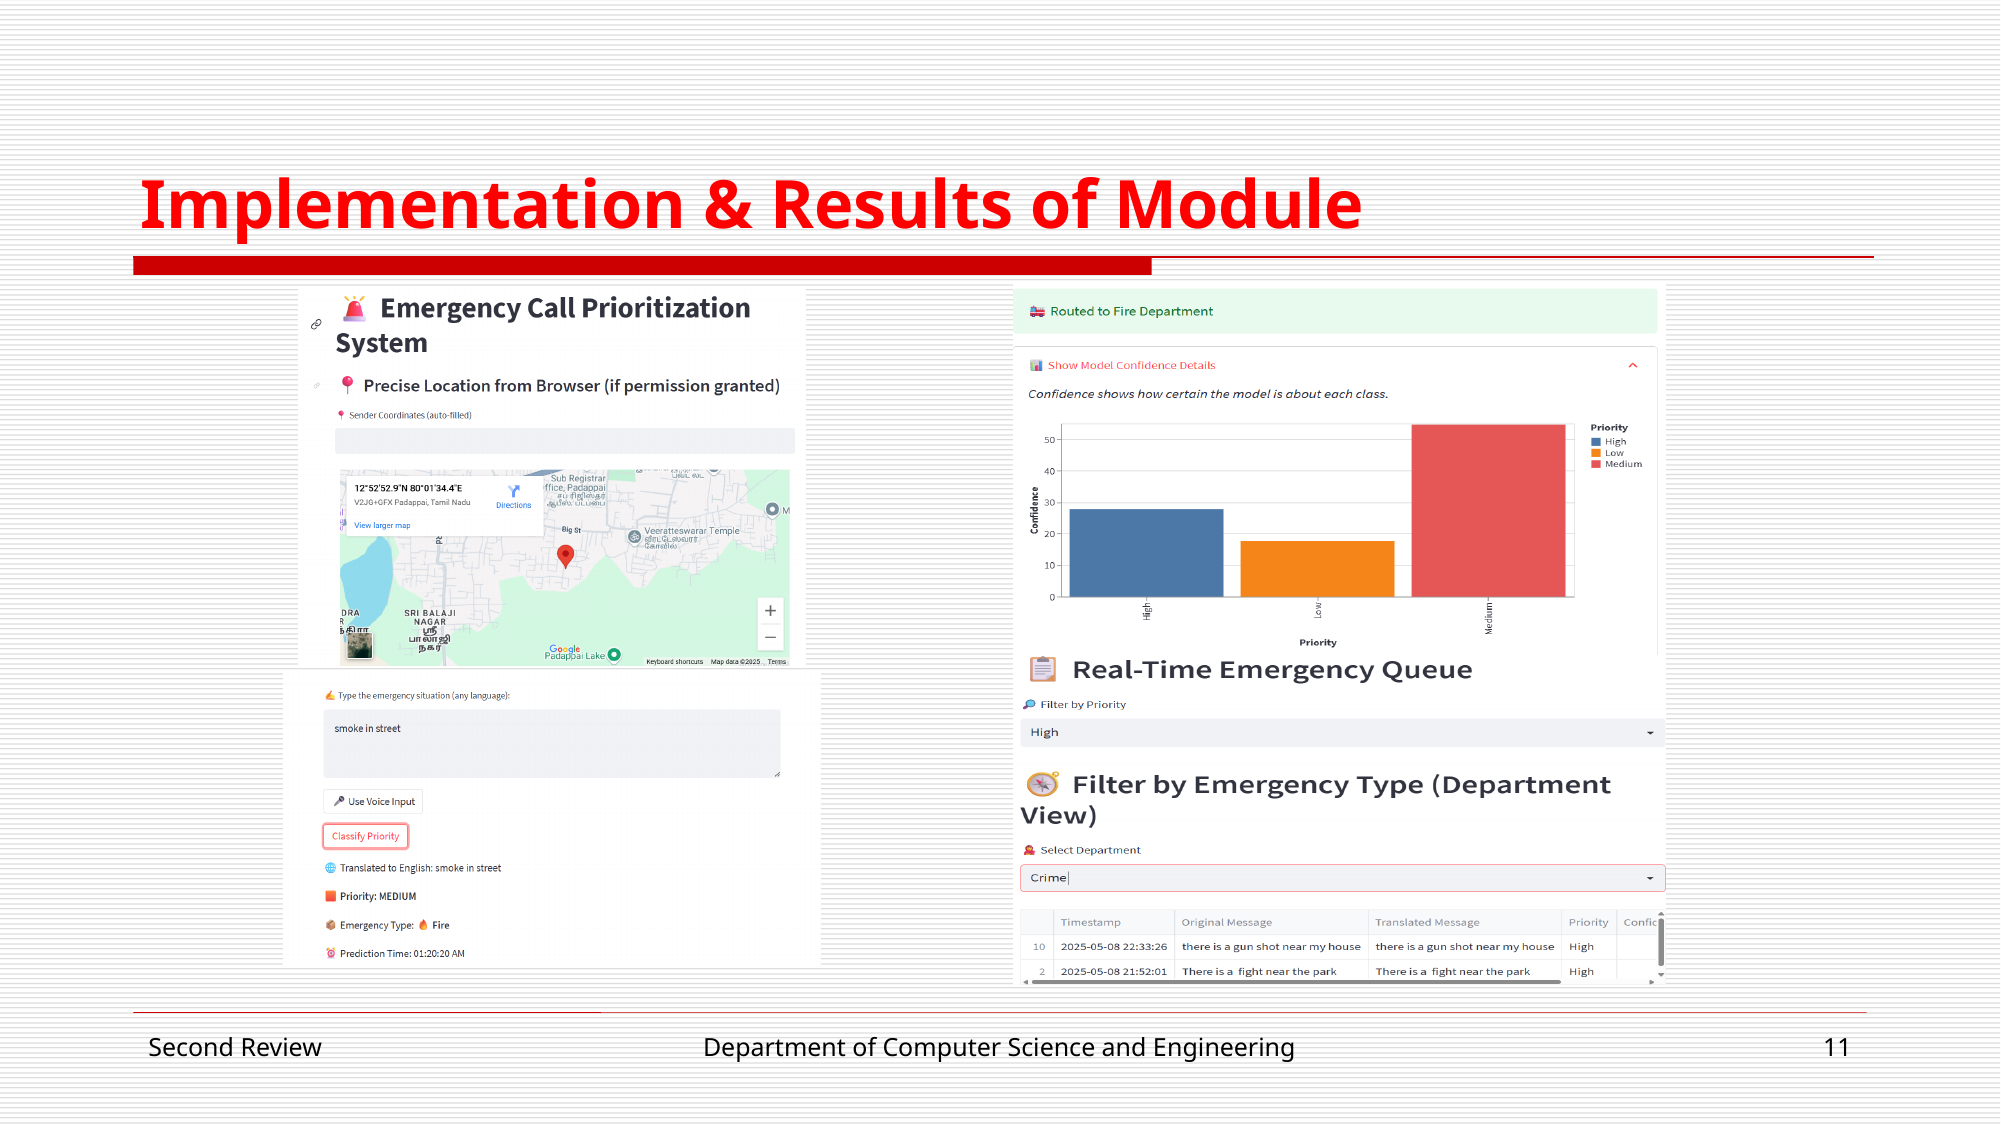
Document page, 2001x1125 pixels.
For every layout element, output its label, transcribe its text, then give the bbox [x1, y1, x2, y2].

slide_number 11 [1433, 1024, 1867, 1103]
title Implementation & Results of Module [125, 50, 1876, 250]
picture [0, 0, 2001, 1125]
slide_number Second Review [133, 1024, 567, 1103]
footer Department of Computer Science and Engineering [683, 1024, 1317, 1103]
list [298, 289, 806, 666]
